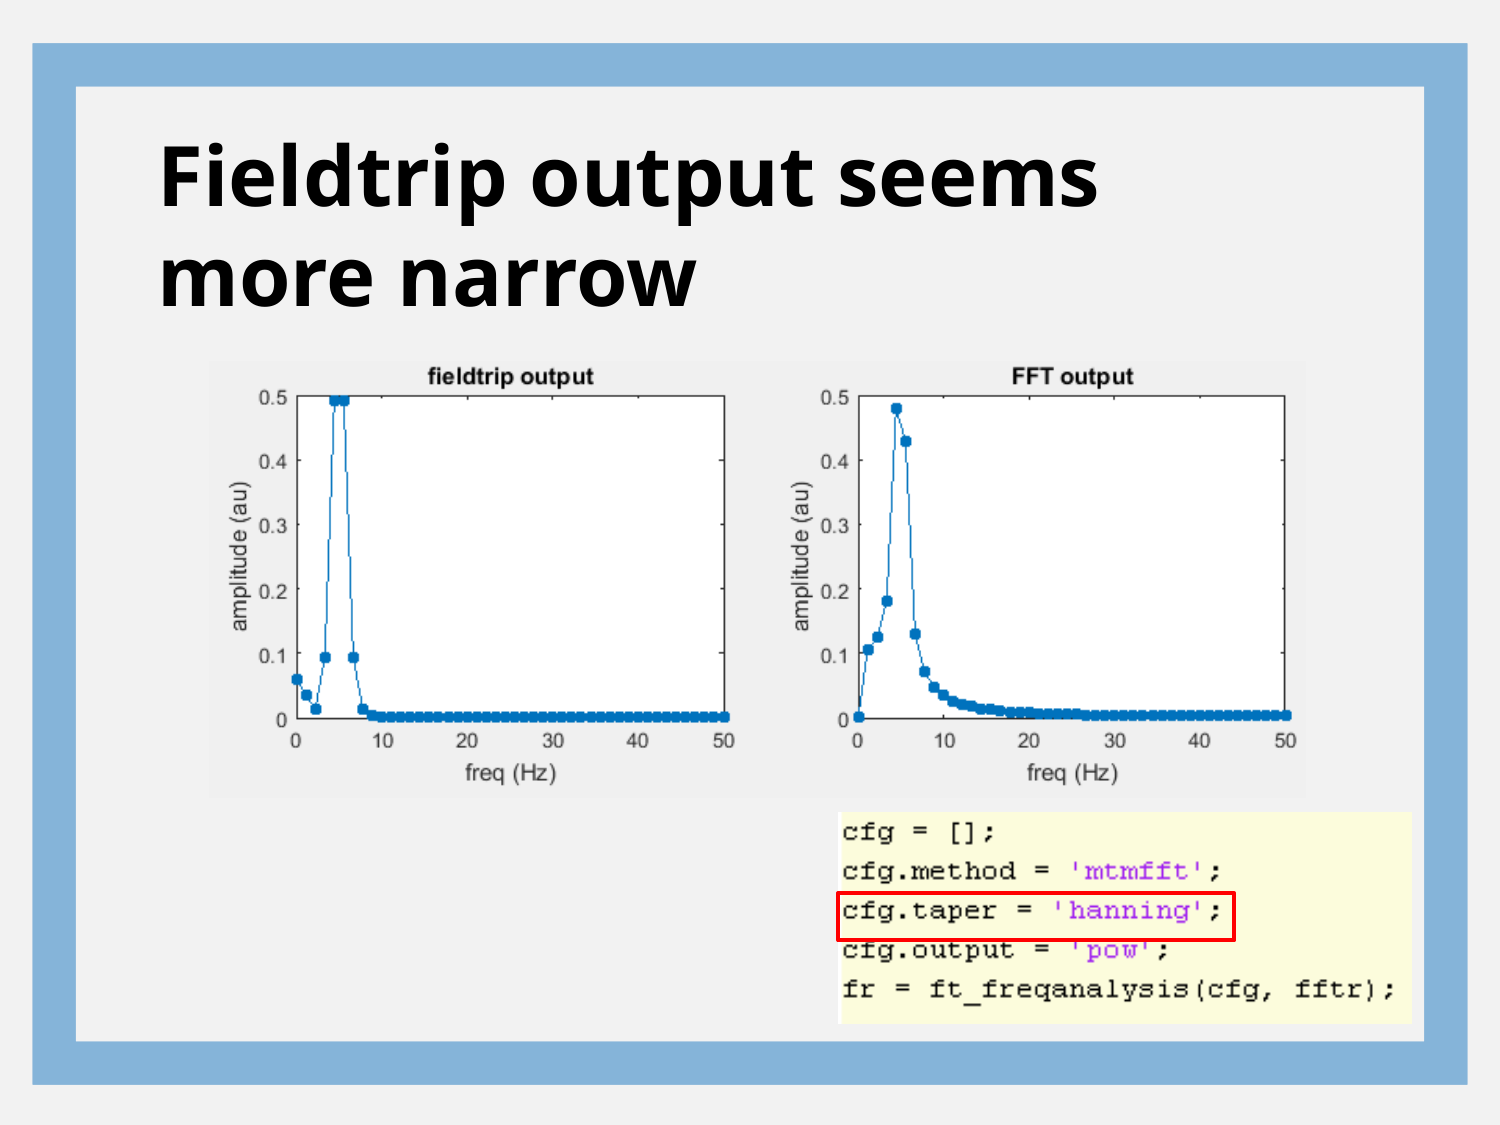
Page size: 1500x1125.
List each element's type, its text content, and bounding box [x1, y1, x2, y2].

title Fieldtrip output seems more narrow [142, 185, 1353, 338]
picture [837, 812, 1412, 1024]
picture [209, 361, 1306, 798]
